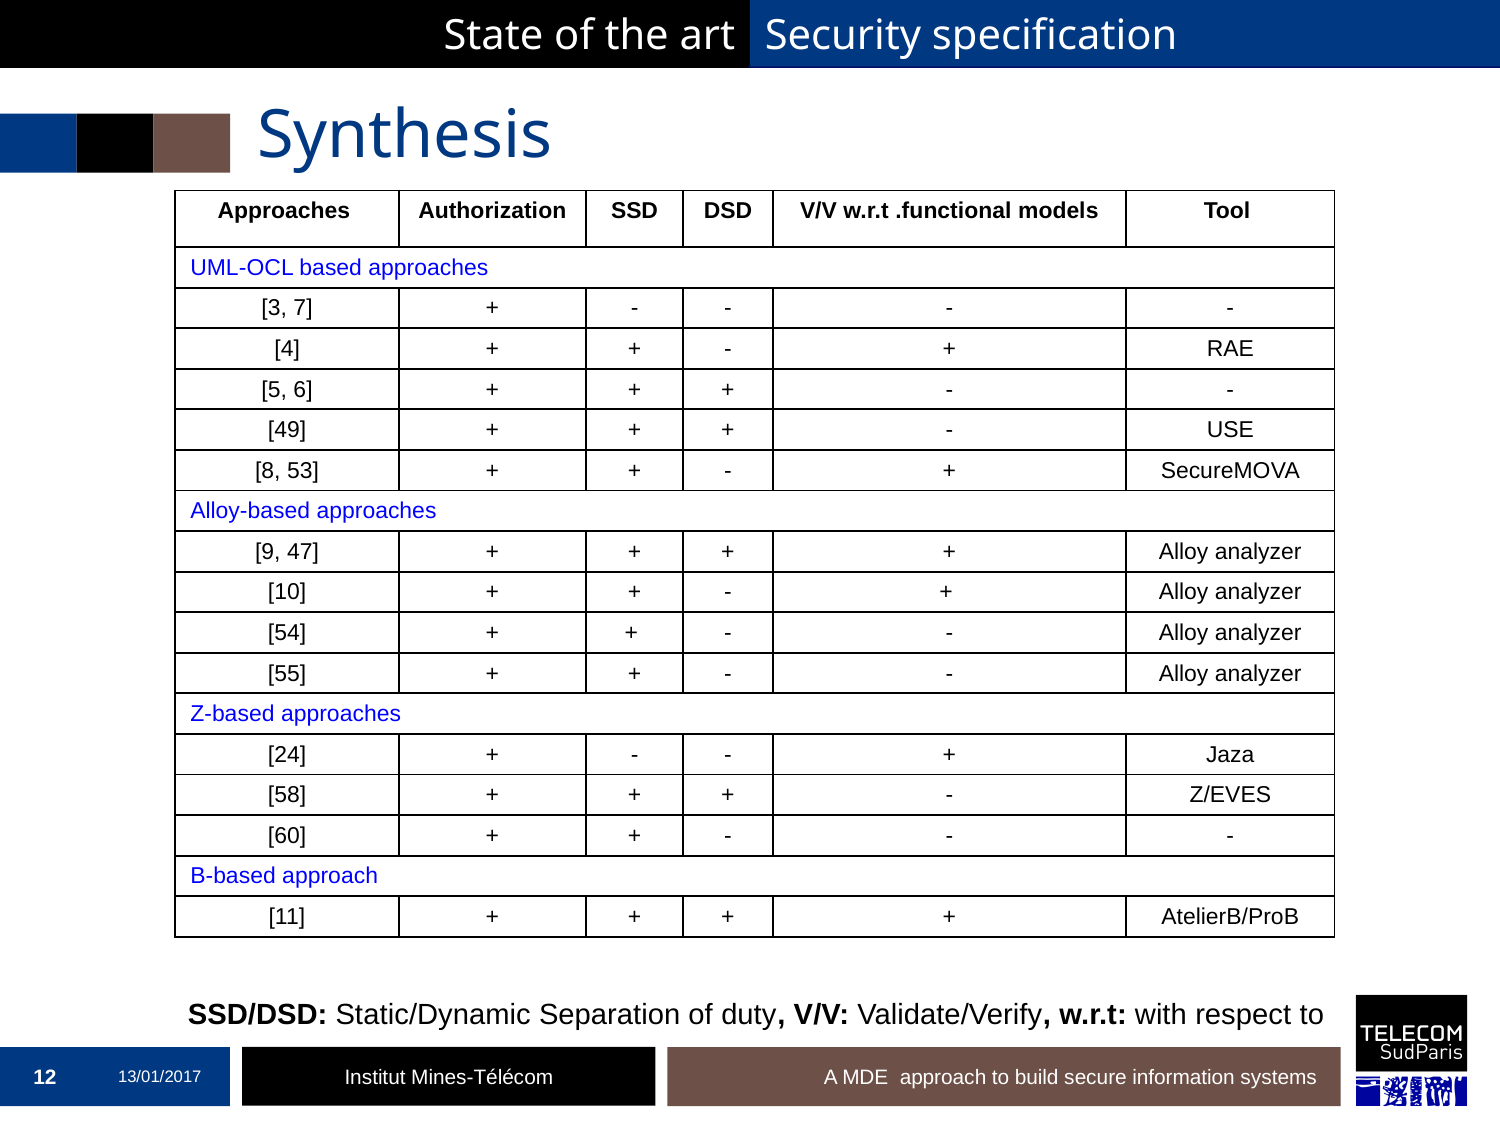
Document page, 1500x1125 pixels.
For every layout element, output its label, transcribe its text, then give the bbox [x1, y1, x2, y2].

table_cell - [684, 613, 772, 652]
table_cell - [774, 410, 1125, 449]
table_cell [9, 47] [176, 532, 398, 571]
table_cell Z/EVES [1127, 775, 1334, 814]
table_cell + [400, 329, 585, 368]
table_cell Alloy analyzer [1127, 573, 1334, 611]
table_cell + [774, 573, 1125, 611]
table_cell + [774, 532, 1125, 571]
table_cell - [774, 370, 1125, 408]
table_cell + [400, 897, 585, 936]
table_cell Z-based approaches [176, 694, 1334, 733]
title Synthesis [242, 84, 1459, 179]
table_cell Alloy analyzer [1127, 532, 1334, 571]
table_cell [60] [176, 816, 398, 855]
table_cell - [774, 816, 1125, 855]
table_cell + [400, 532, 585, 571]
table_header Tool [1127, 191, 1334, 246]
table_cell - [774, 775, 1125, 814]
table_cell + [400, 613, 585, 652]
table_cell - [684, 329, 772, 368]
table_cell + [587, 775, 682, 814]
table_cell + [587, 370, 682, 408]
table_cell - [587, 735, 682, 774]
table_cell + [587, 532, 682, 571]
text_box State of the art [57, 0, 748, 68]
table_cell + [774, 329, 1125, 368]
table_cell - [684, 451, 772, 490]
table_cell - [684, 816, 772, 855]
table_cell [11] [176, 897, 398, 936]
table_cell Alloy analyzer [1127, 613, 1334, 652]
table_cell Alloy-based approaches [176, 491, 1334, 530]
table_cell B-based approach [176, 857, 1334, 895]
table_cell - [1127, 816, 1334, 855]
table_cell [5, 6] [176, 370, 398, 408]
picture [1352, 991, 1471, 1110]
table_cell - [774, 289, 1125, 327]
table_header Approaches [176, 191, 398, 246]
table_cell - [774, 654, 1125, 692]
table_cell + [400, 451, 585, 490]
table_header V/V w.r.t .functional models [774, 191, 1125, 246]
table_cell + [684, 775, 772, 814]
table_cell + [684, 897, 772, 936]
table_cell [10] [176, 573, 398, 611]
table_cell + [587, 654, 682, 692]
table_cell + [587, 816, 682, 855]
table_cell AtelierB/ProB [1127, 897, 1334, 936]
table_cell [4] [176, 329, 398, 368]
table_cell - [684, 735, 772, 774]
table_cell + [774, 897, 1125, 936]
table_cell + [774, 451, 1125, 490]
table_cell + [587, 613, 682, 652]
table_cell - [774, 613, 1125, 652]
table_cell [58] [176, 775, 398, 814]
table_cell + [587, 573, 682, 611]
table_cell + [774, 735, 1125, 774]
table_cell Alloy analyzer [1127, 654, 1334, 692]
table_cell - [587, 289, 682, 327]
table_cell [49] [176, 410, 398, 449]
table_cell SecureMOVA [1127, 451, 1334, 490]
table_cell - [1127, 289, 1334, 327]
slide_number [89, 1046, 232, 1106]
table_cell + [684, 532, 772, 571]
table_header DSD [684, 191, 772, 246]
table_cell + [400, 816, 585, 855]
table_header SSD [587, 191, 682, 246]
table_cell [3, 7] [176, 289, 398, 327]
table_cell + [400, 654, 585, 692]
table_cell - [684, 654, 772, 692]
table_cell [55] [176, 654, 398, 692]
table_cell [8, 53] [176, 451, 398, 490]
table_header Authorization [400, 191, 585, 246]
table_cell + [587, 897, 682, 936]
table_cell + [587, 329, 682, 368]
table_cell + [400, 410, 585, 449]
table_cell RAE [1127, 329, 1334, 368]
table_cell [54] [176, 613, 398, 652]
table_cell - [684, 573, 772, 611]
table_cell + [400, 370, 585, 408]
text_box SSD/DSD: Static/Dynamic Separation of duty, V/V: Validate/Verify, w.r.t: with respect to [173, 987, 1340, 1038]
table_cell - [1127, 370, 1334, 408]
table_cell [24] [176, 735, 398, 774]
table_cell UML-OCL based approaches [176, 248, 1334, 287]
text_box Security specification [748, 0, 1500, 68]
footer A MDE approach to build secure information systems [667, 1046, 1341, 1106]
table_cell + [400, 573, 585, 611]
table_cell + [587, 410, 682, 449]
table_cell + [400, 775, 585, 814]
table_cell + [684, 410, 772, 449]
table_cell + [587, 451, 682, 490]
table_cell + [684, 370, 772, 408]
table_cell Jaza [1127, 735, 1334, 774]
table_cell + [400, 289, 585, 327]
slide_number 12 [1, 1046, 89, 1106]
table_cell - [684, 289, 772, 327]
table_cell + [400, 735, 585, 774]
table_cell USE [1127, 410, 1334, 449]
